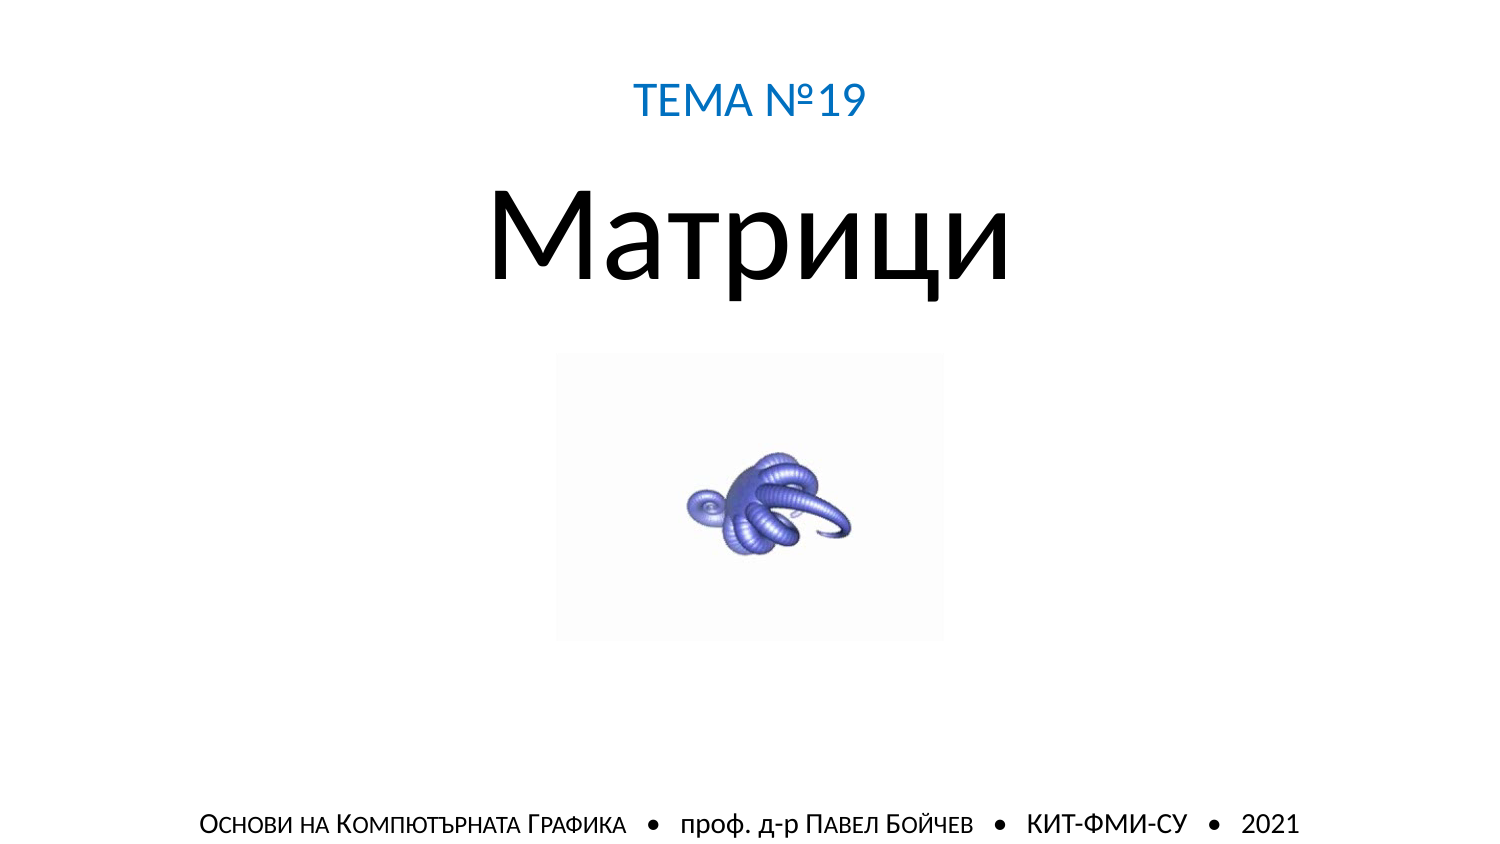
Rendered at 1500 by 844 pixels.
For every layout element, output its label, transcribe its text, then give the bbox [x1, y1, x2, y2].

list ТЕМА №19 [0, 59, 1500, 134]
list Матрици [0, 134, 1500, 266]
picture [556, 353, 944, 641]
